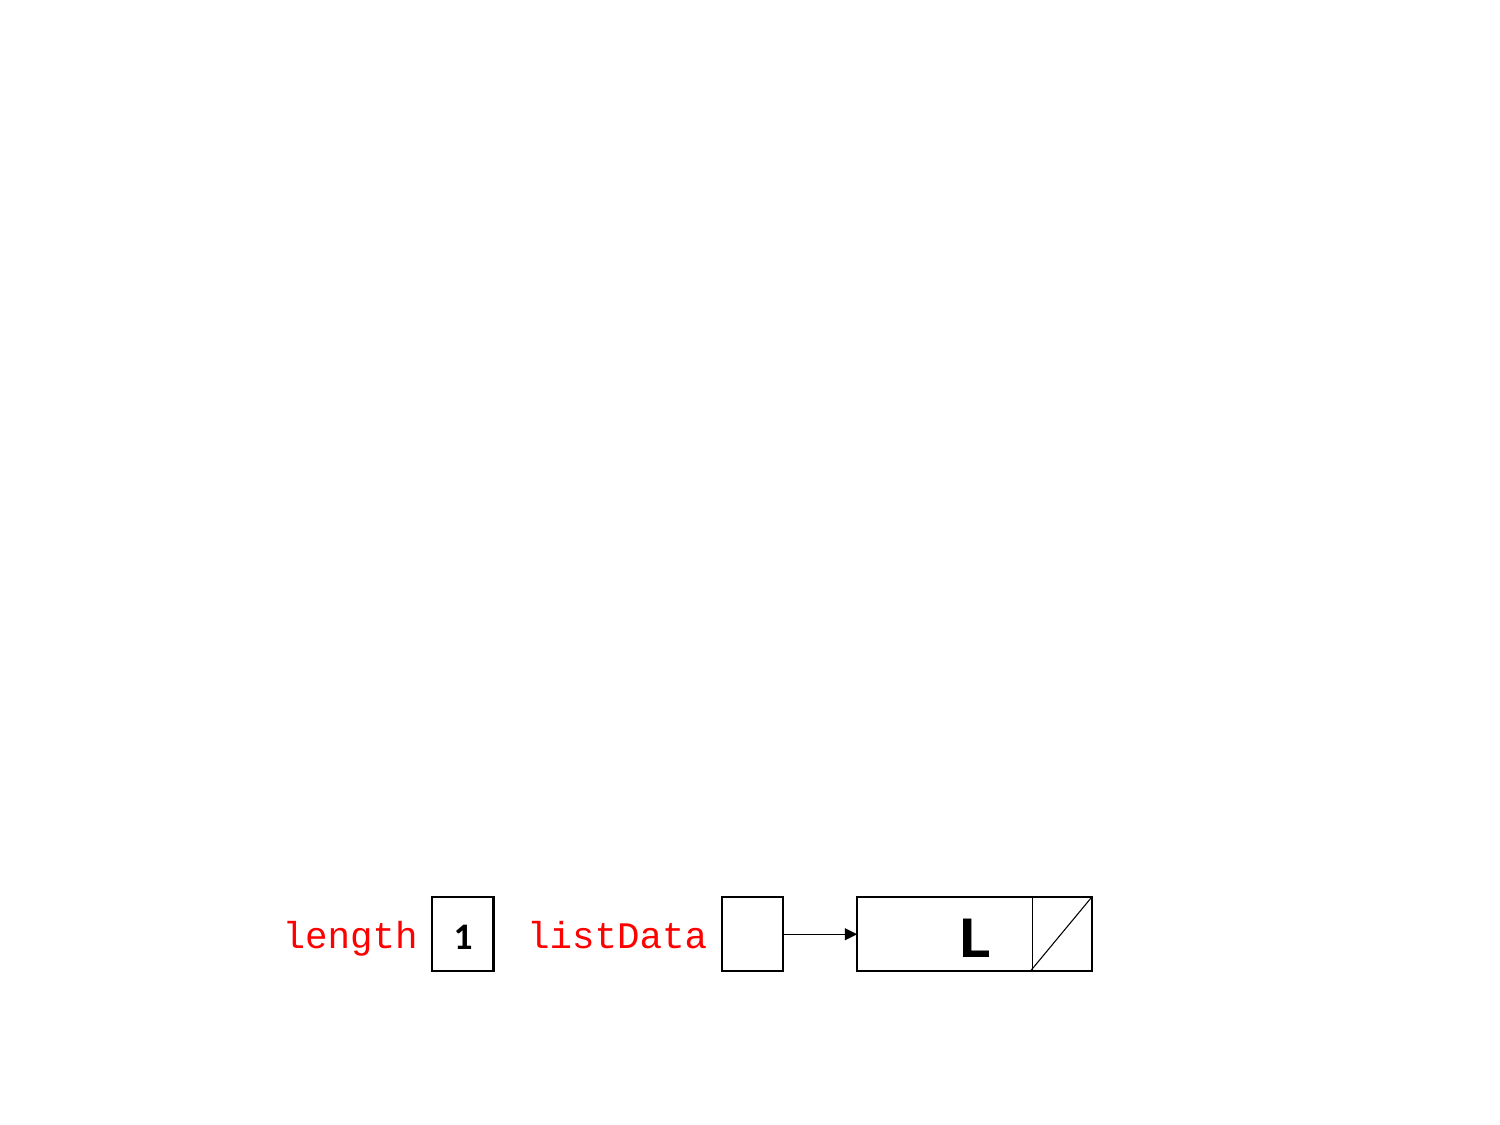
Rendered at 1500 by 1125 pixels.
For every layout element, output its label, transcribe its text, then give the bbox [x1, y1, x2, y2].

text_box L [856, 896, 1093, 972]
text_box [721, 896, 784, 972]
text_box listData [495, 903, 722, 964]
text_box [1030, 897, 1092, 972]
text_box length [204, 903, 433, 964]
text_box 1 [431, 896, 495, 972]
